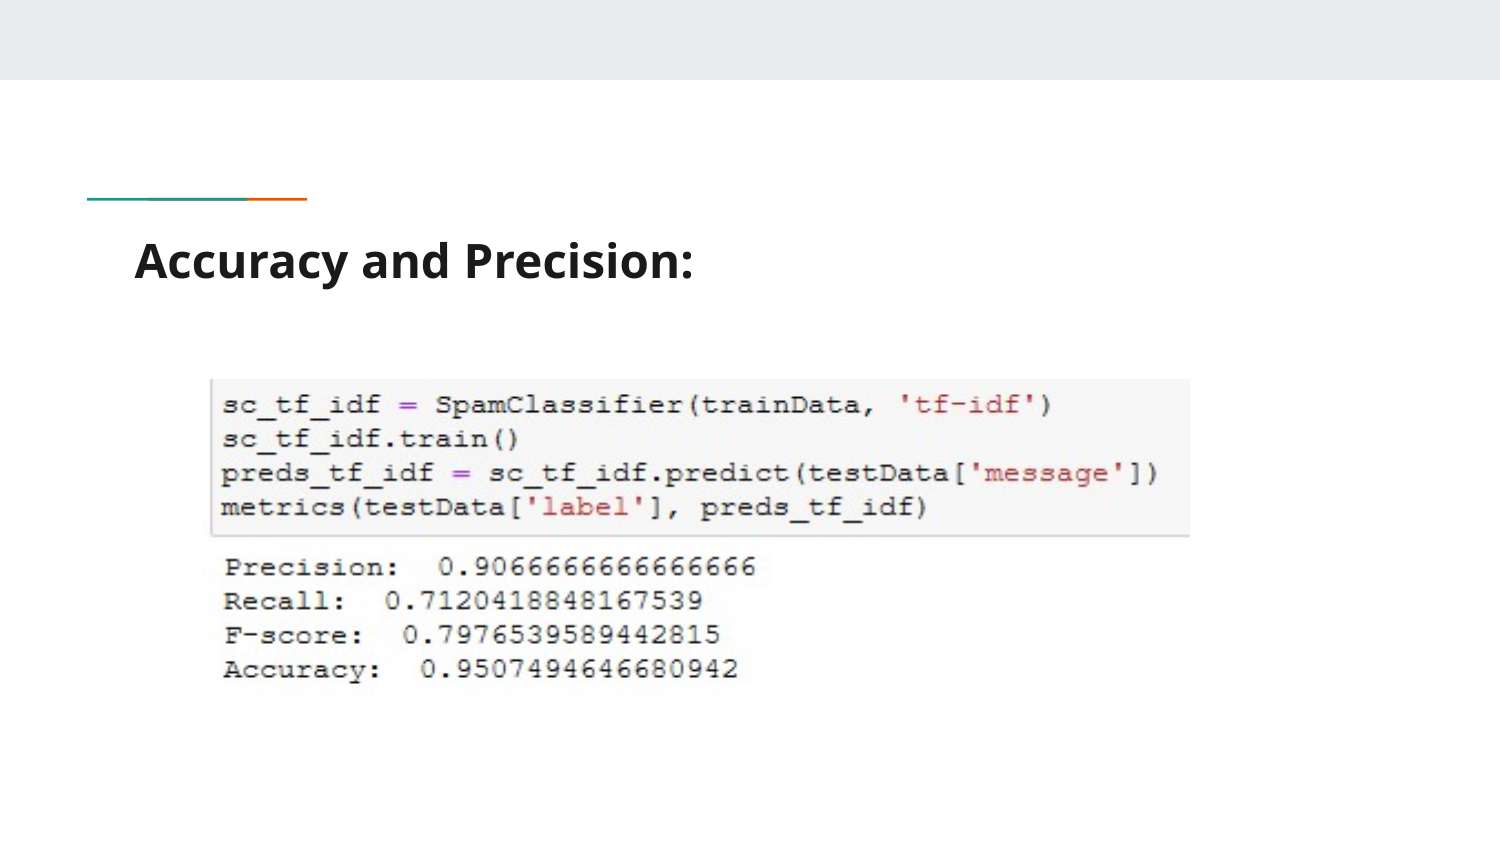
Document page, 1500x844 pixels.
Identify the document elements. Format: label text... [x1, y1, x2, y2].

picture [201, 379, 1190, 713]
title Accuracy and Precision: [119, 216, 1381, 305]
